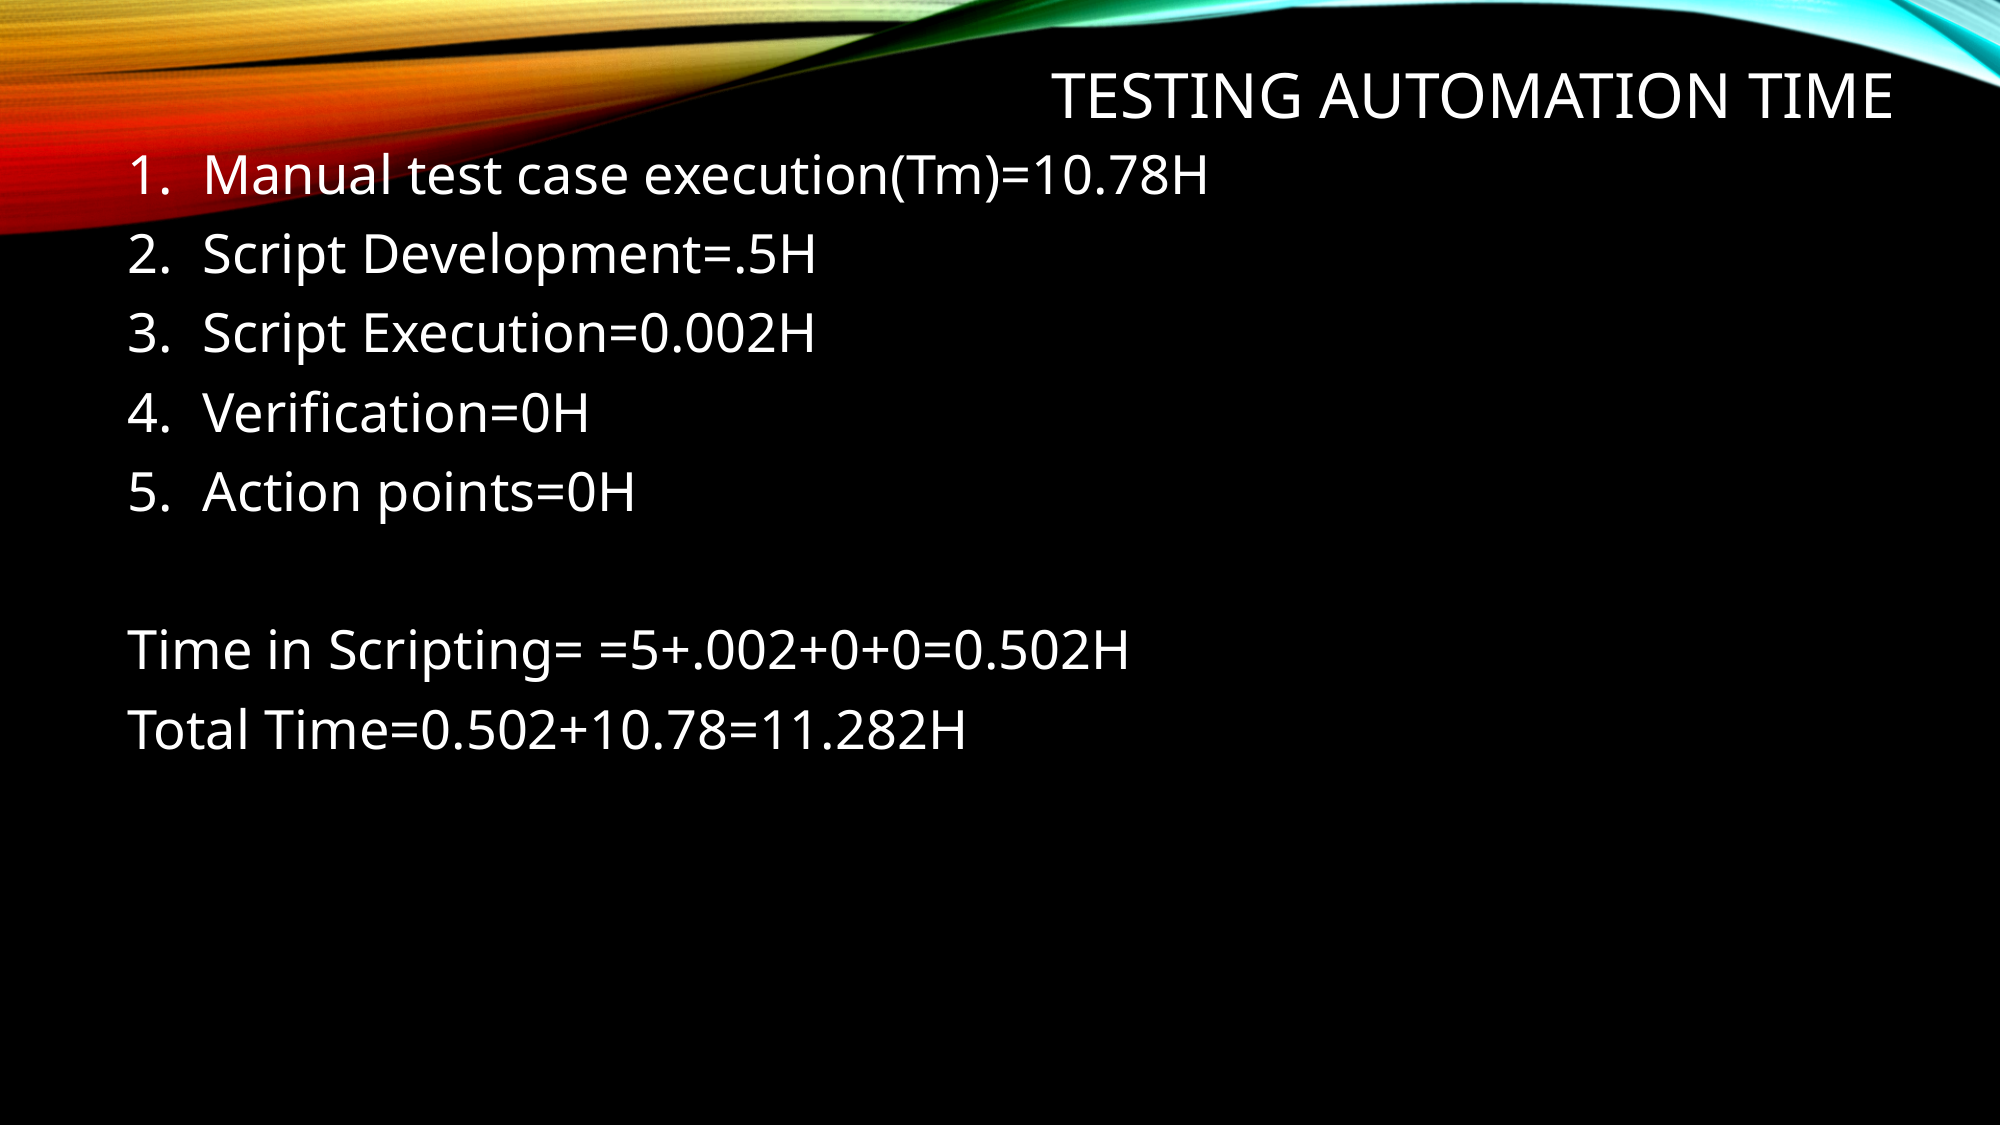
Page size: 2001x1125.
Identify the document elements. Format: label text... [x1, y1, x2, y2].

picture [0, 0, 2000, 237]
list Manual test case execution(Tm)=10.78H Script Development=.5H Script Execution=0.002H Verification=0H Action points=0H Time in Scripting= =5+.002+0+0=0.502H Total Time=0.502+10.78=11.282H [112, 139, 1888, 1021]
text_box TESTING AUTOMATION TIME [1036, 49, 1925, 139]
